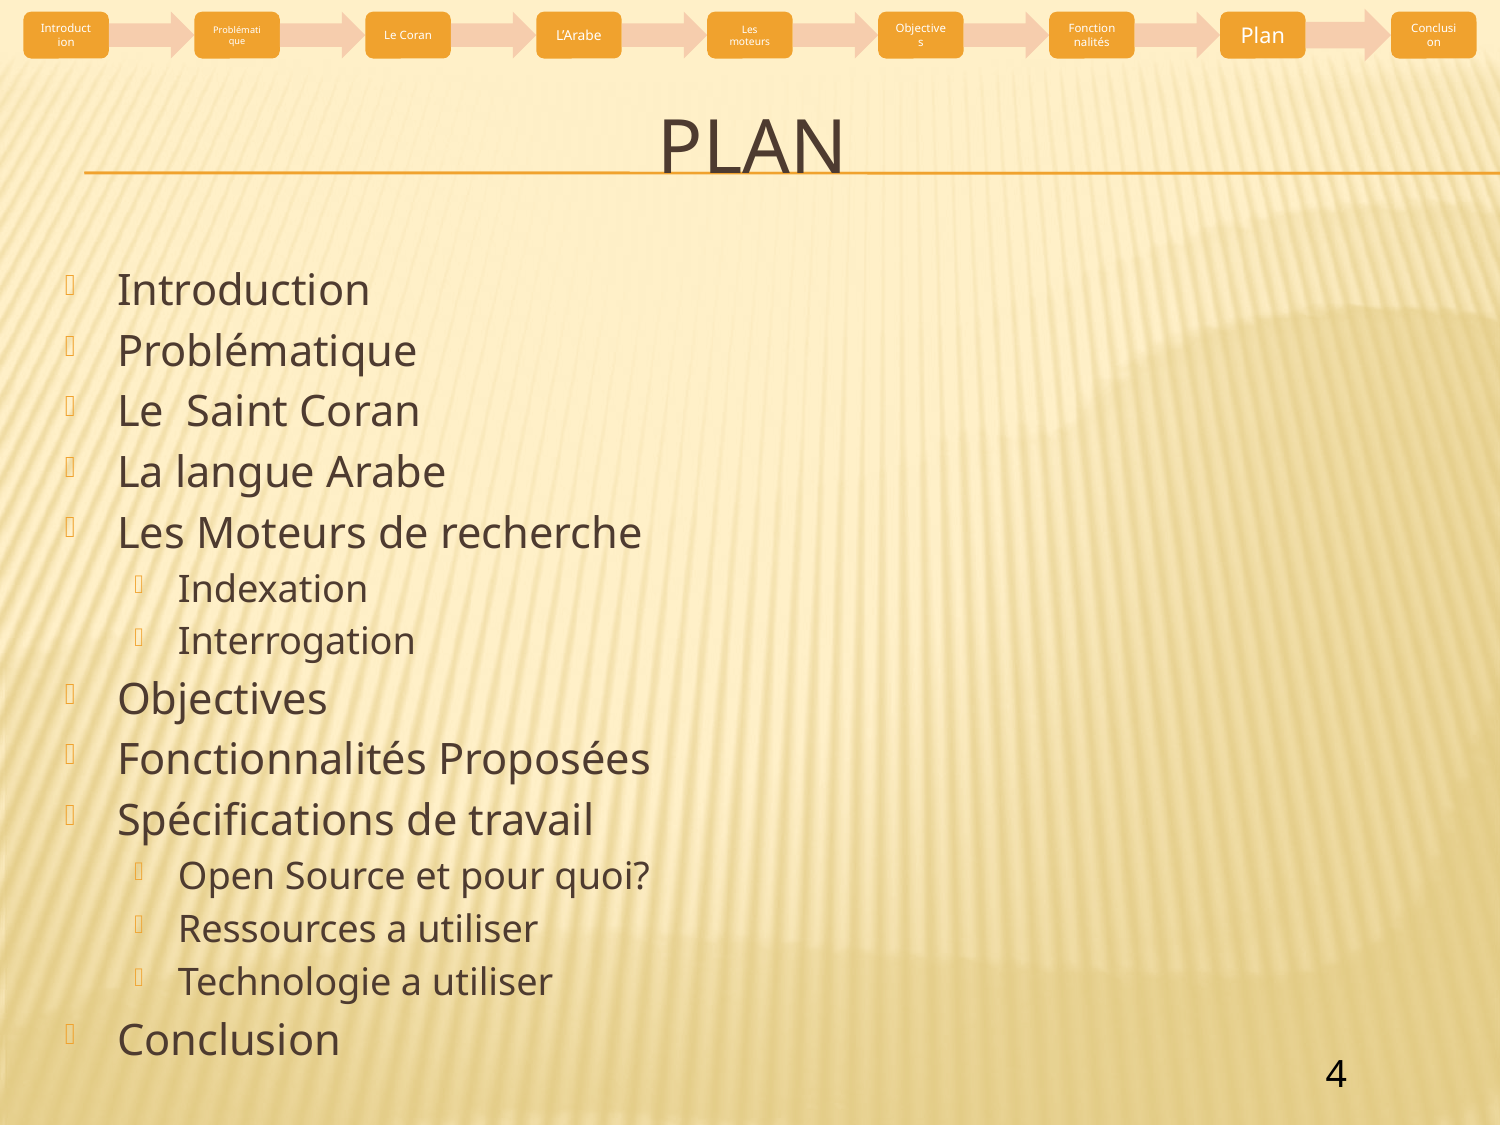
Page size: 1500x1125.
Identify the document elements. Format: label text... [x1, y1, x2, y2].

title Plan [50, 75, 1475, 213]
list Introduction Problématique Le Saint Coran La langue Arabe Les Moteurs de recherche Indexation Interrogation Objectives Fonctionnalités Proposées Spécifications de travail Open Source et pour quoi? Ressources a utiliser Technologie a utiliser Conclusion [50, 254, 1475, 1079]
